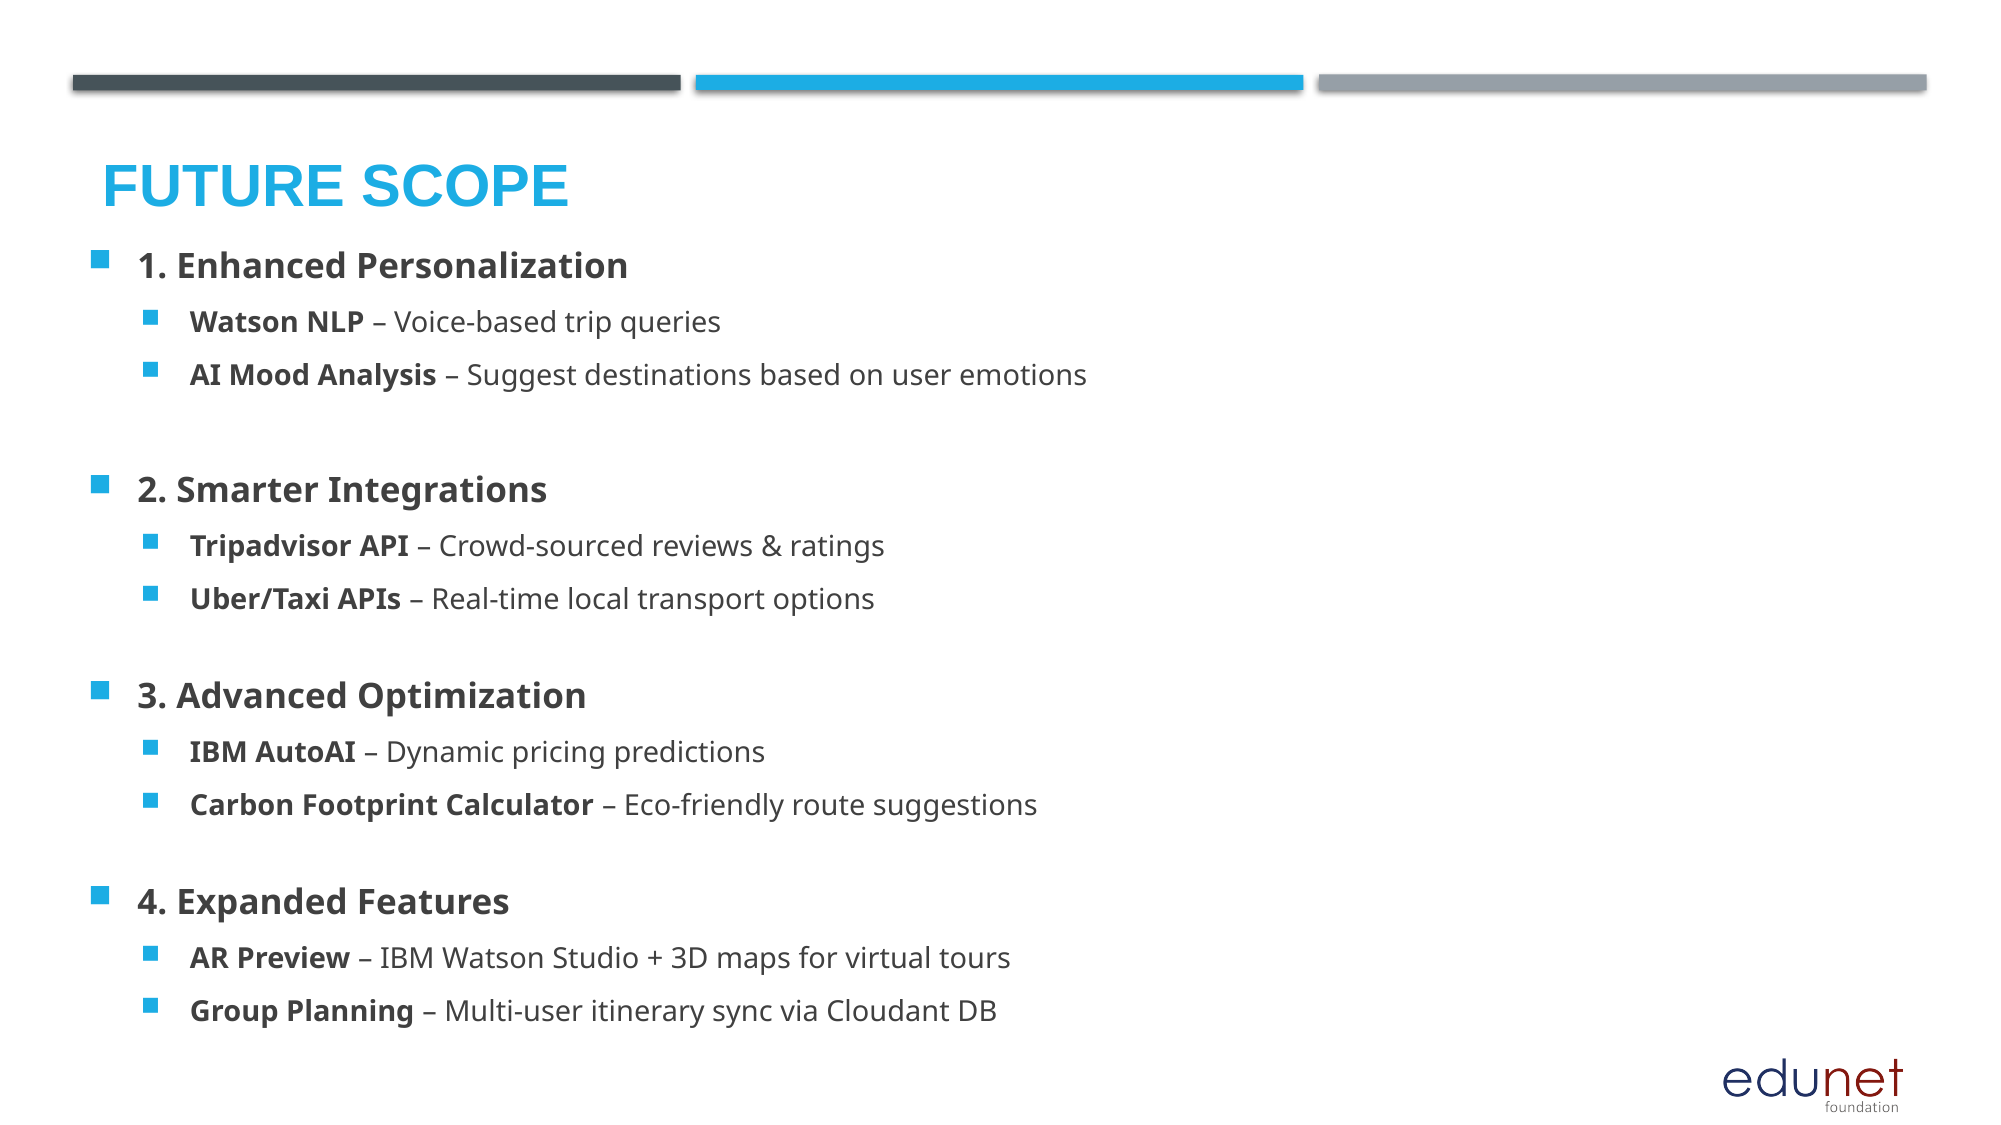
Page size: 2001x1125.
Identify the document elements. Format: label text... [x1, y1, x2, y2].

picture [1719, 1056, 1905, 1116]
text_box Future scope [87, 138, 1898, 226]
list 1. Enhanced Personalization Watson NLP – Voice-based trip queries AI Mood Analysis – Suggest destinations based on user emotions 2. Smarter Integrations Tripadvisor API – Crowd-sourced reviews & ratings Uber/Taxi APIs – Real-time local transport options 3. Advanced Optimization IBM AutoAI – Dynamic pricing predictions Carbon Footprint Calculator – Eco-friendly route suggestions 4. Expanded Features AR Preview – IBM Watson Studio + 3D maps for virtual tours Group Planning – Multi-user itinerary sync via Cloudant DB [72, 160, 1883, 1072]
